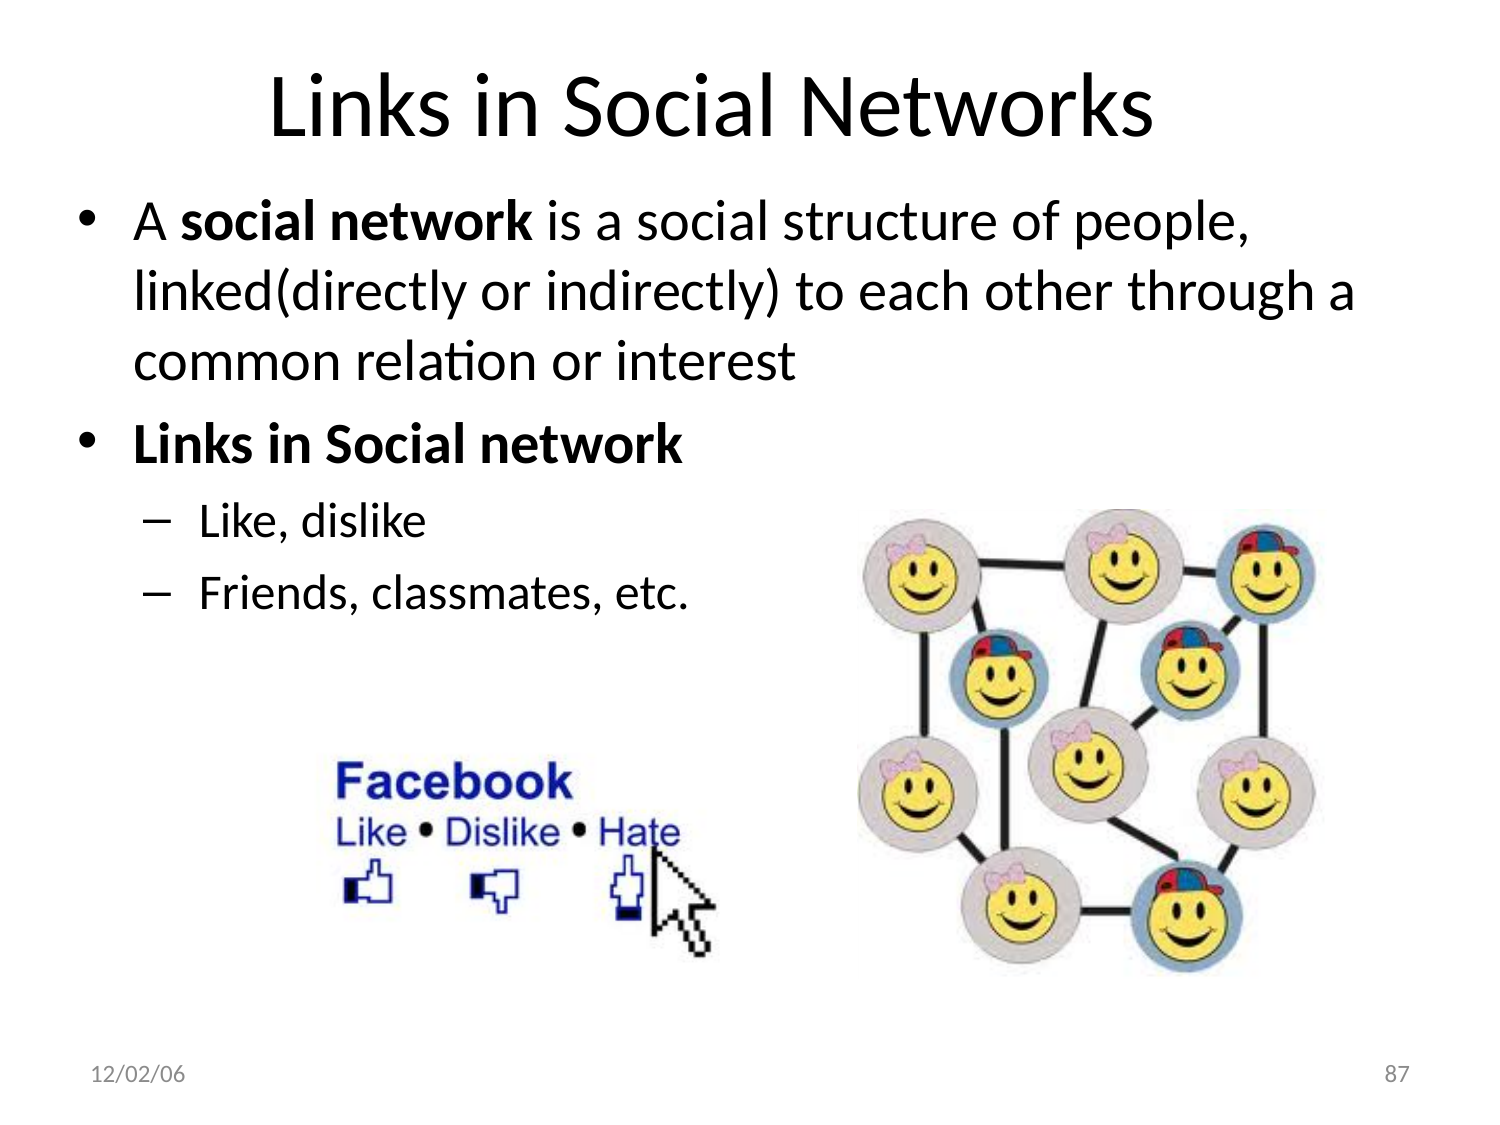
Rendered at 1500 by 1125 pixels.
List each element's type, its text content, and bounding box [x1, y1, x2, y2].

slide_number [75, 1042, 425, 1103]
picture [289, 726, 746, 1058]
picture [856, 509, 1327, 979]
slide_number 87 [1074, 1042, 1425, 1103]
list A social network is a social structure of people, linked(directly or indirectly) to each other through a common relation or interest Links in Social network Like, dislike Friends, classmates, etc. [62, 174, 1401, 839]
title Links in Social Networks [74, 36, 1351, 163]
